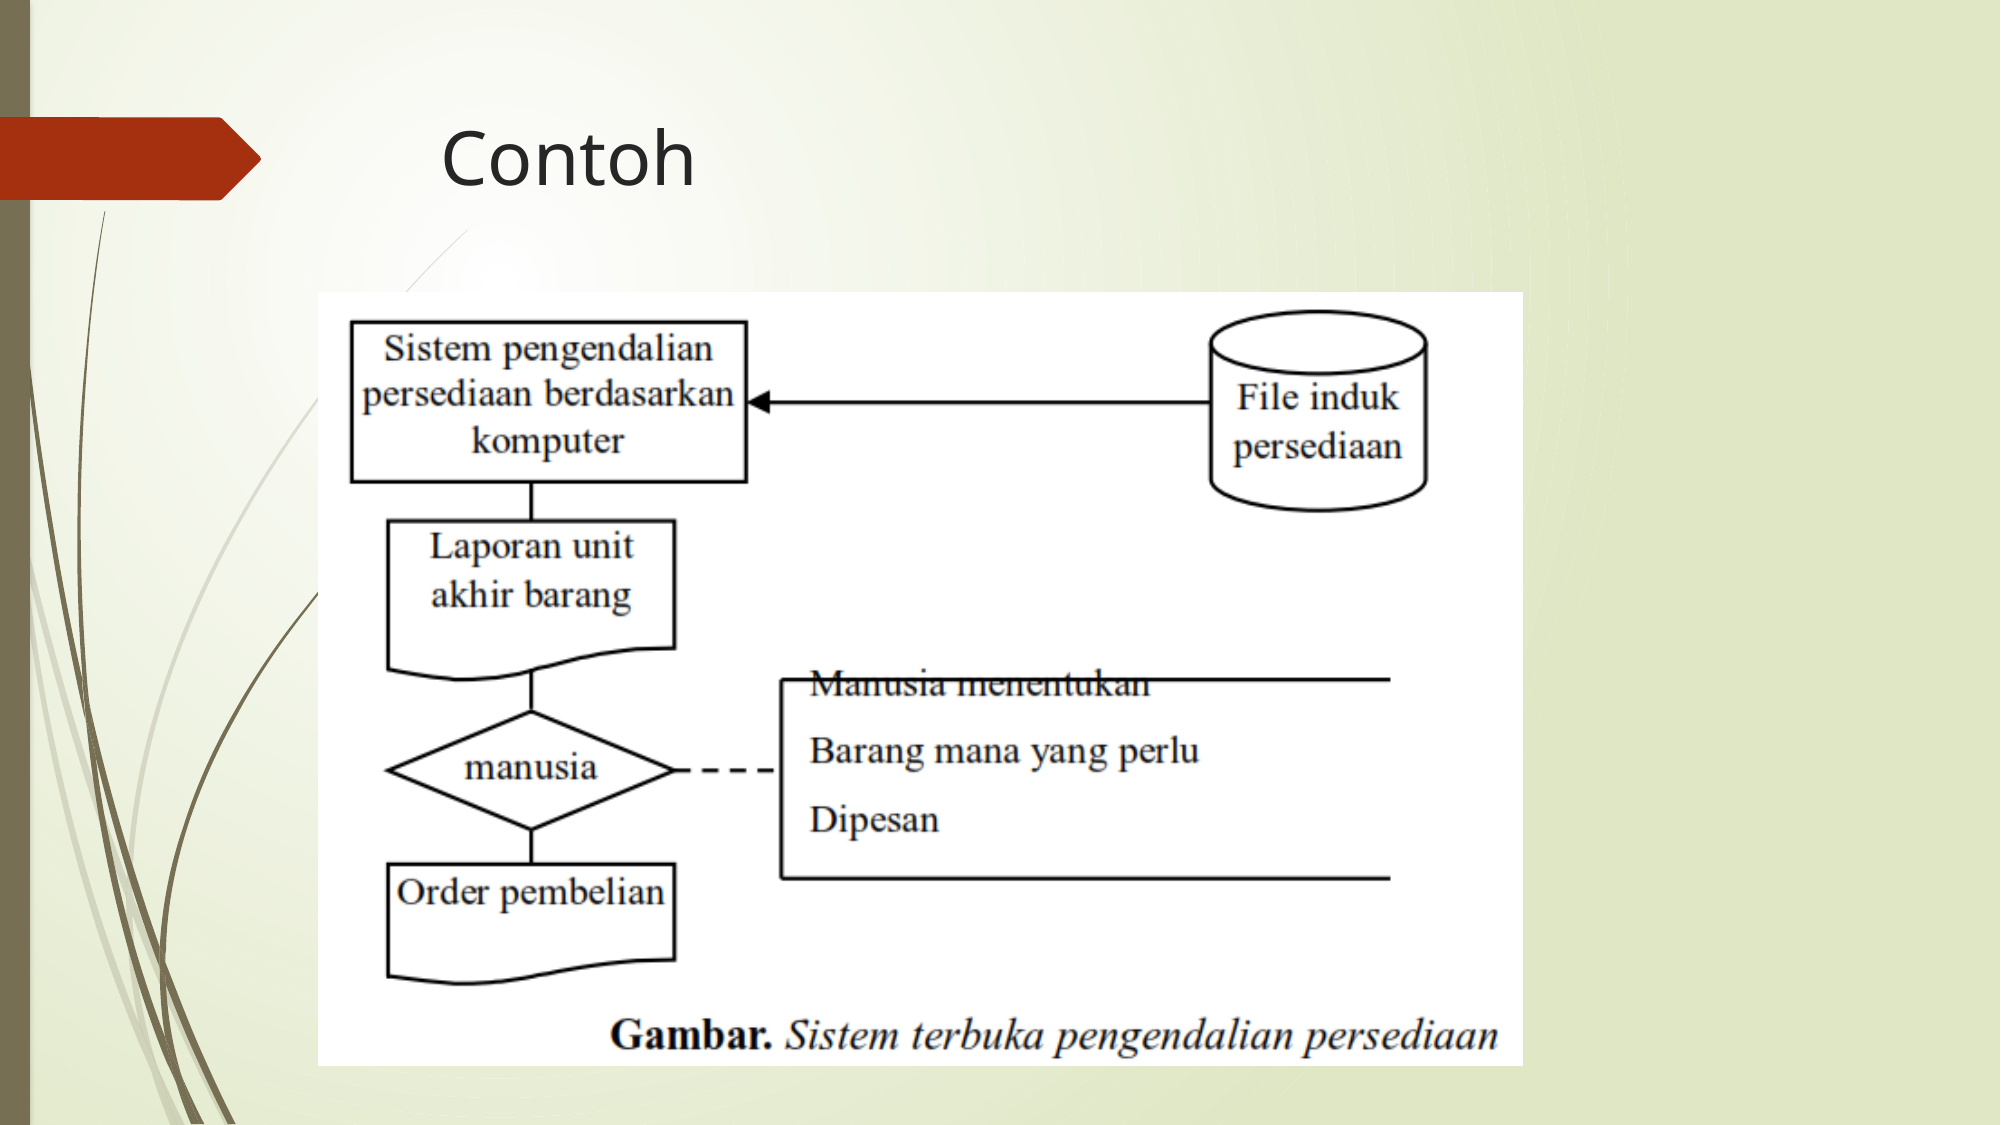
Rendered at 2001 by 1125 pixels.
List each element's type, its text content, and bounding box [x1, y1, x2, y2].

title Contoh [425, 102, 1888, 313]
picture [318, 292, 1523, 1066]
